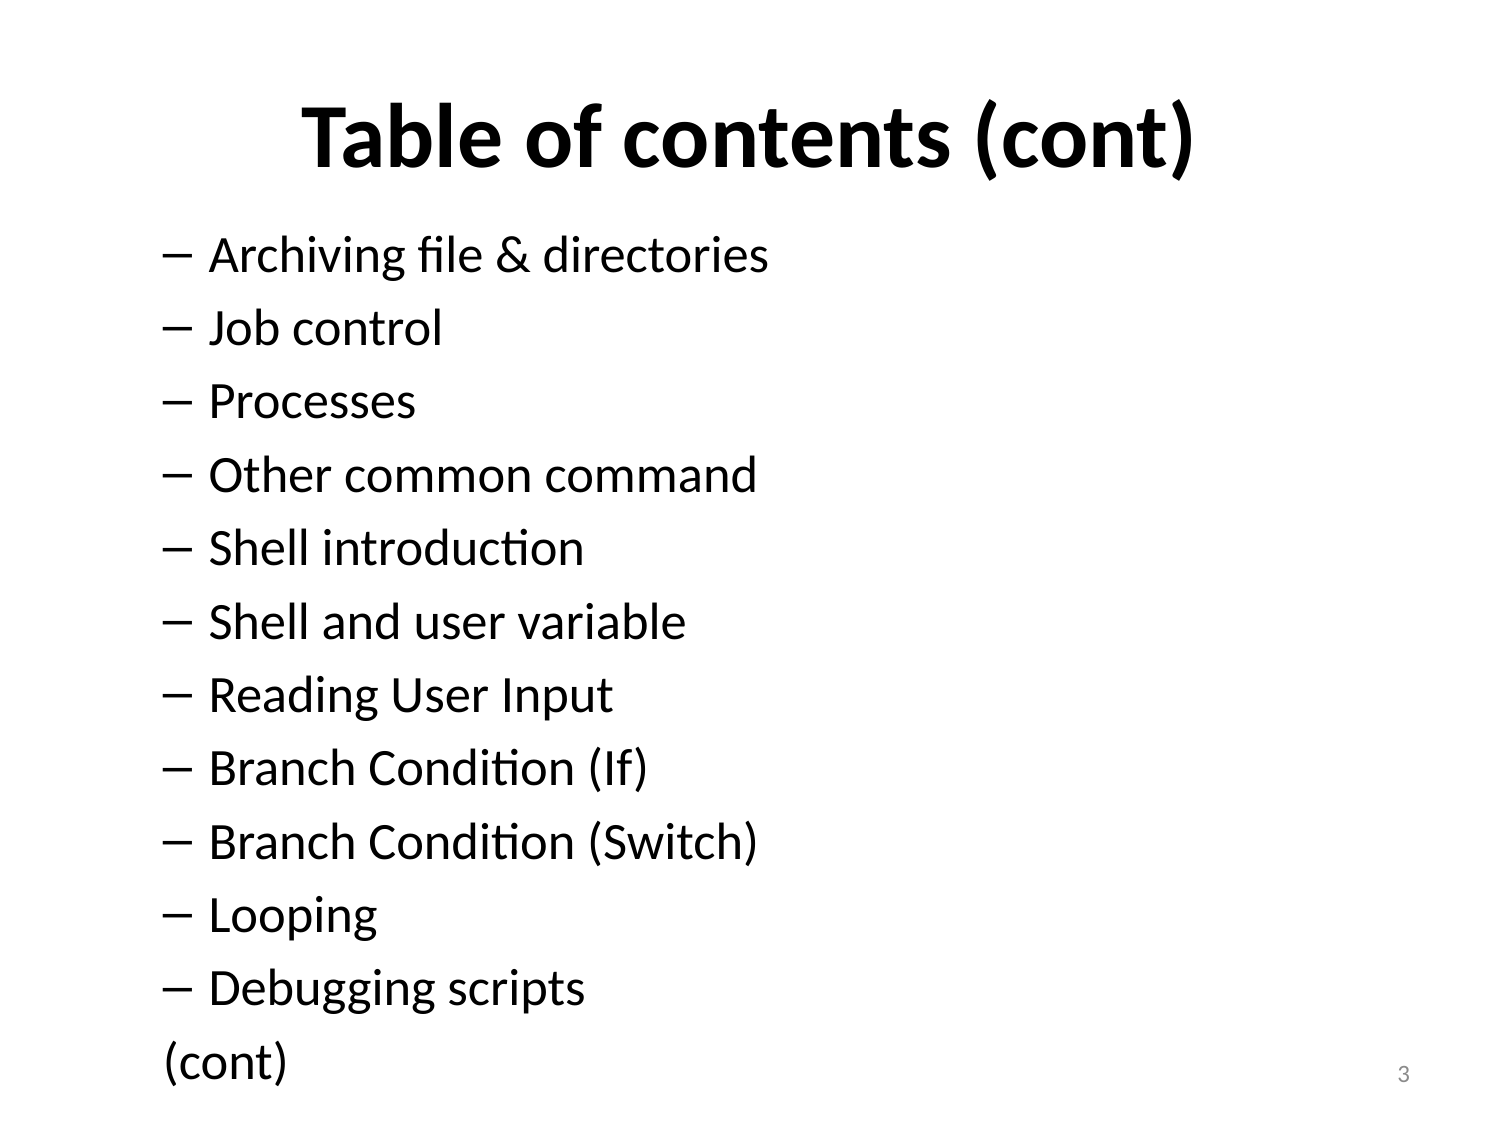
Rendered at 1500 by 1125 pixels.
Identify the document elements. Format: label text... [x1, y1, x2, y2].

list Archiving file & directories Job control Processes Other common command Shell introduction Shell and user variable Reading User Input Branch Condition (If) Branch Condition (Switch) Looping Debugging scripts (cont) [75, 212, 1425, 1100]
slide_number 3 [1074, 1042, 1425, 1103]
title Table of contents (cont) [75, 37, 1425, 212]
